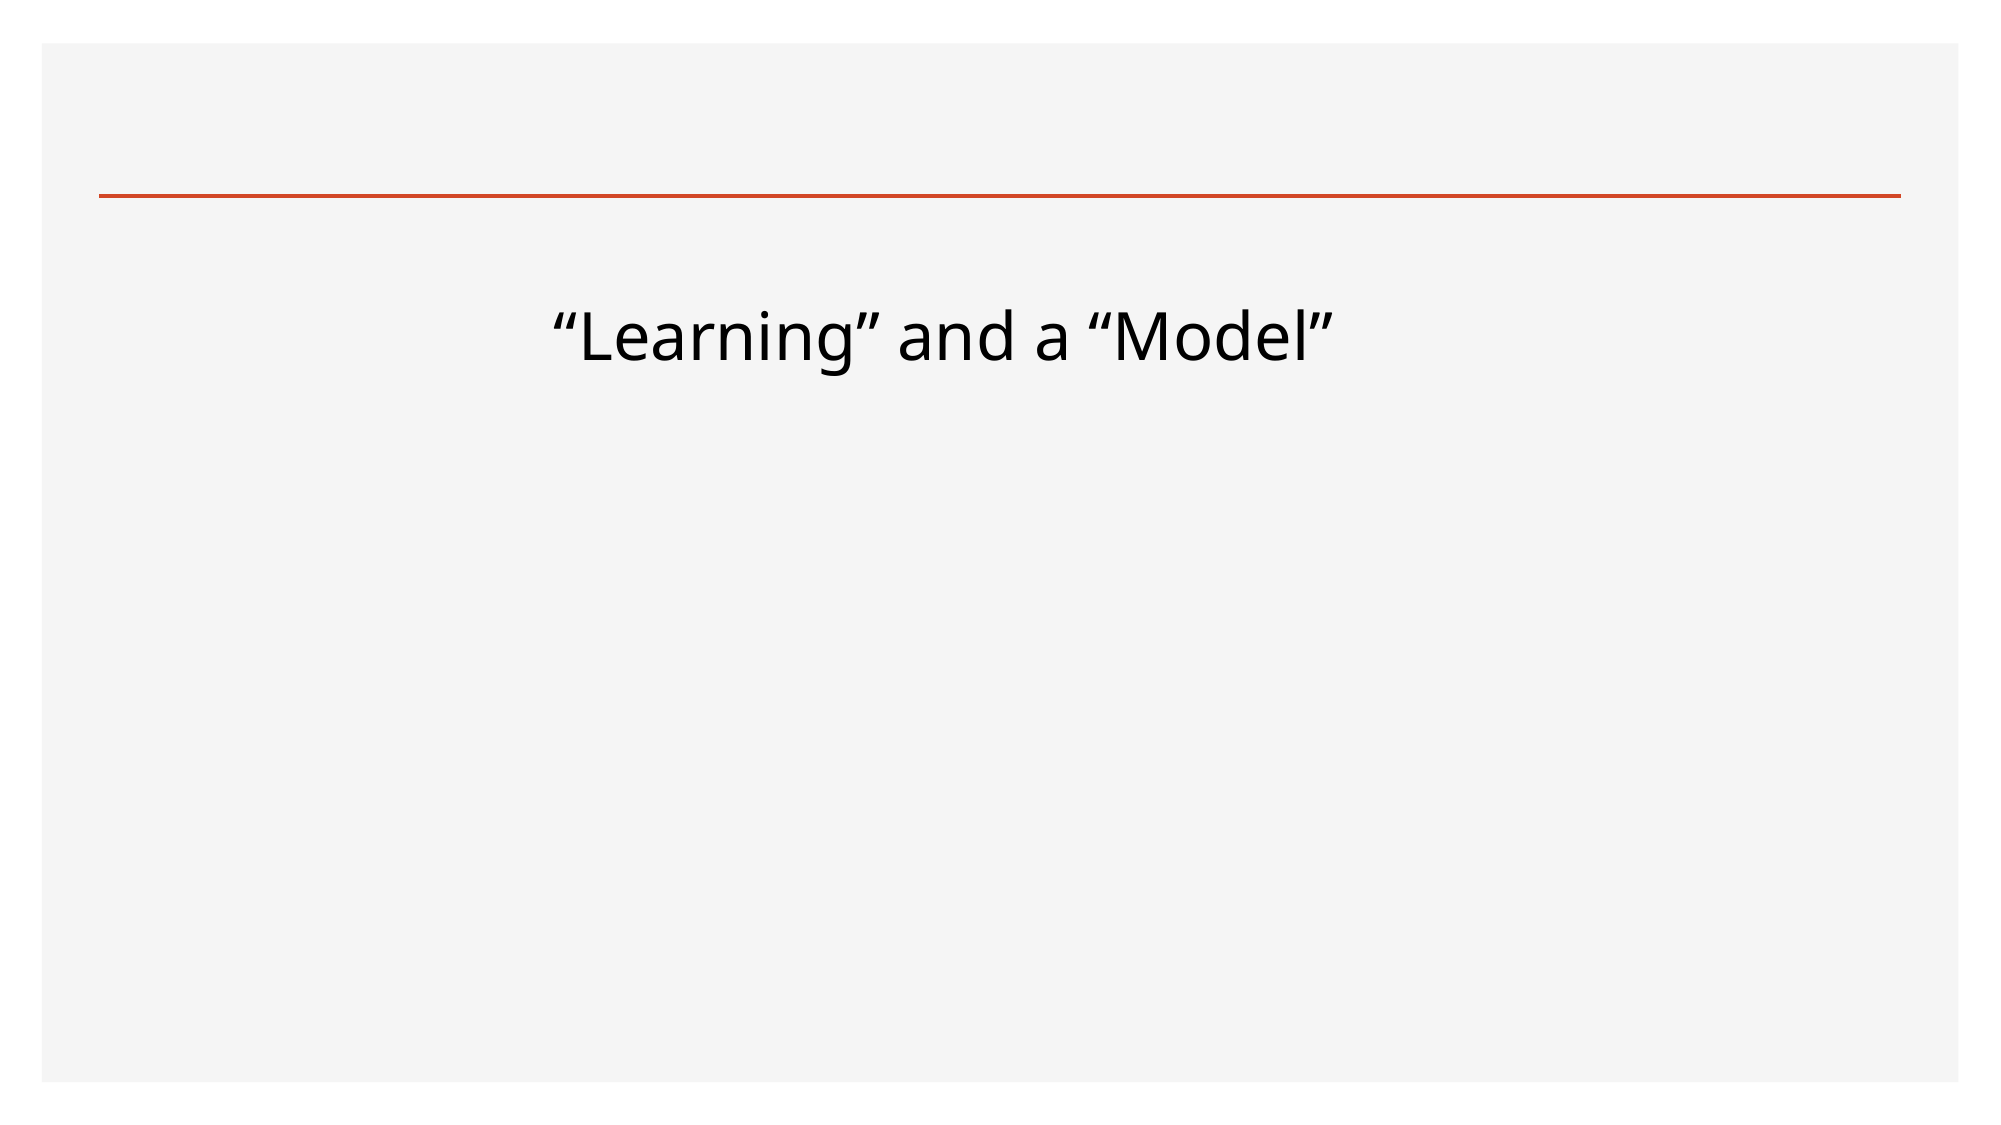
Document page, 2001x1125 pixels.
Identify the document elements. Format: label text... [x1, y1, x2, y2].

text_box “Learning” and a “Model” [232, 286, 1674, 381]
